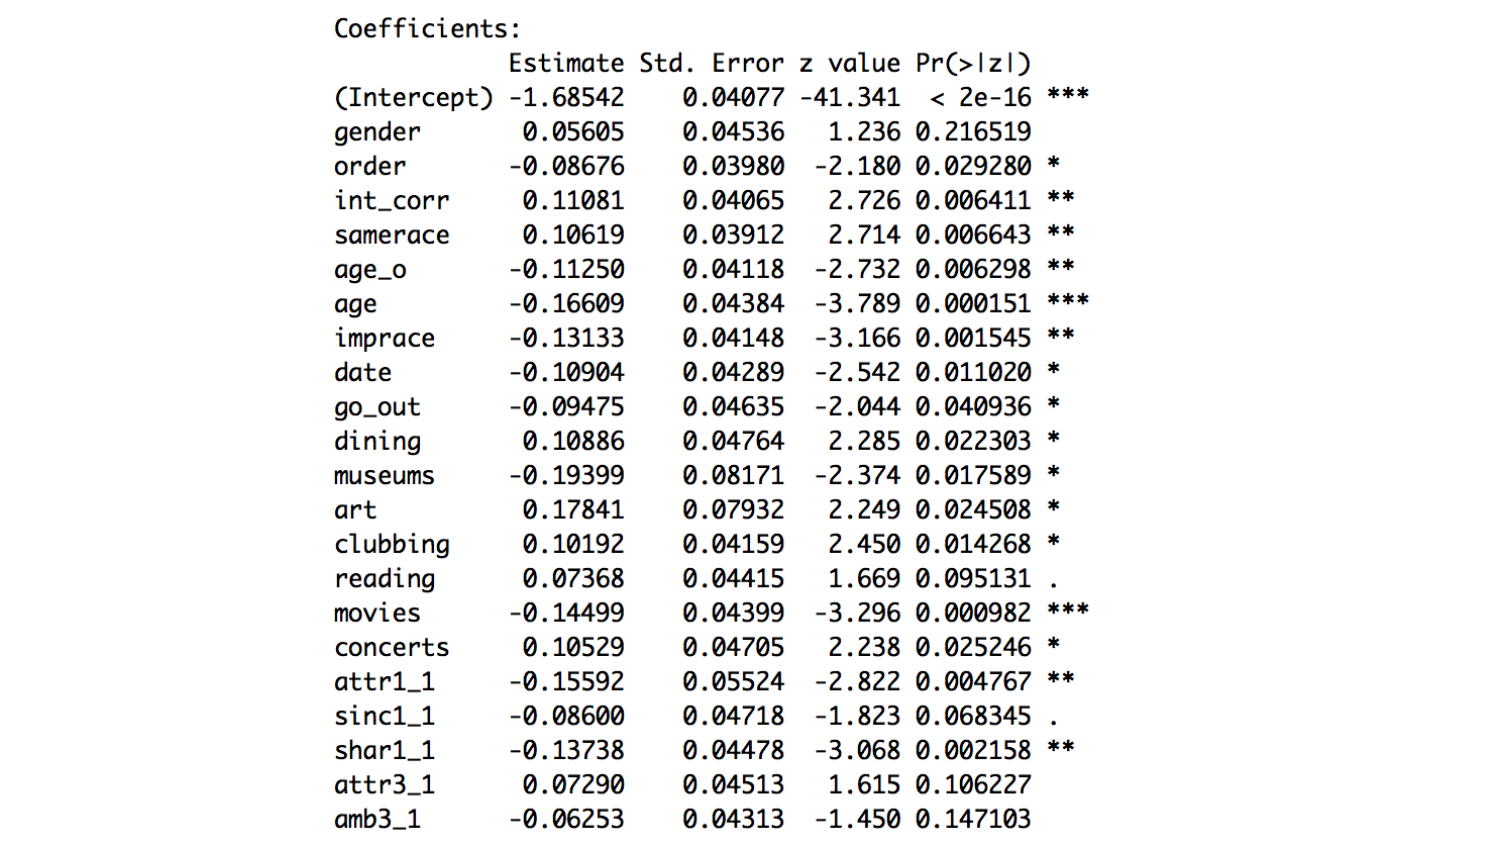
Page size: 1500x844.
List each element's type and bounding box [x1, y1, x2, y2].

picture [327, 0, 1173, 844]
